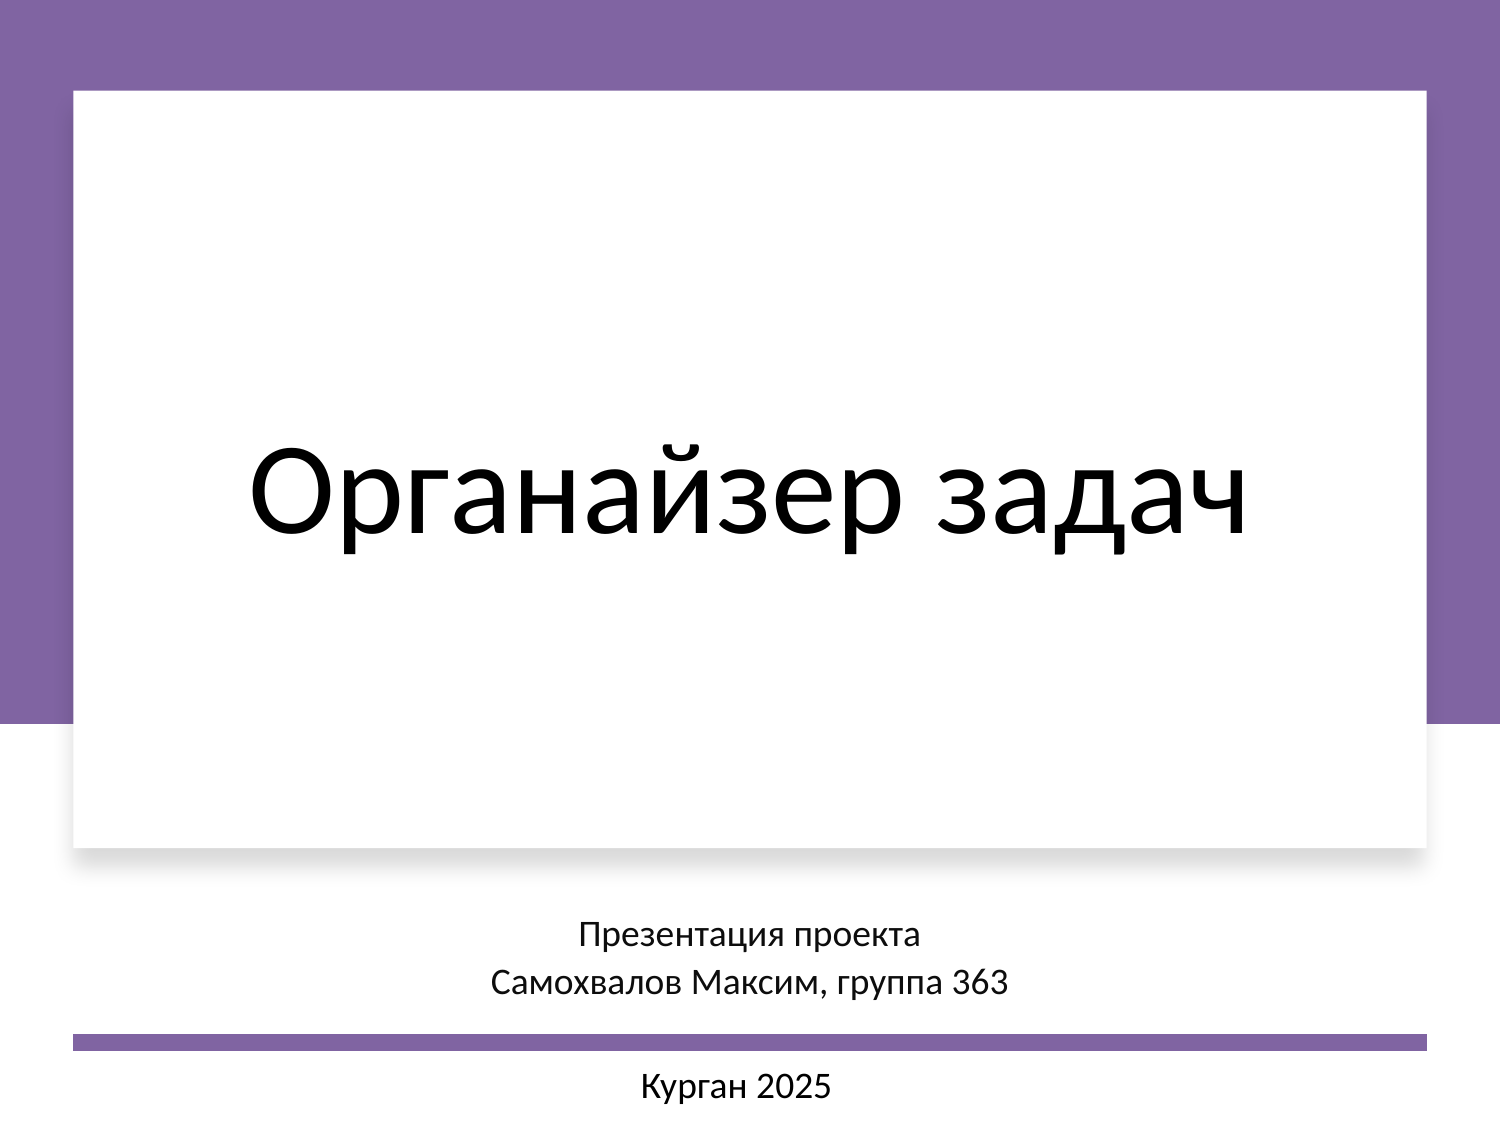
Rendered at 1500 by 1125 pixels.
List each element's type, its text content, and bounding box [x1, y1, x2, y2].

text_box [71, 88, 1429, 850]
text_box [0, 0, 1500, 726]
title Органайзер задач [187, 212, 1313, 750]
text_box Курган 2025 [625, 1053, 1004, 1114]
text_box [0, 726, 1500, 1125]
subtitle Презентация проекта Самохвалов Максим, группа 363 [187, 904, 1313, 1012]
